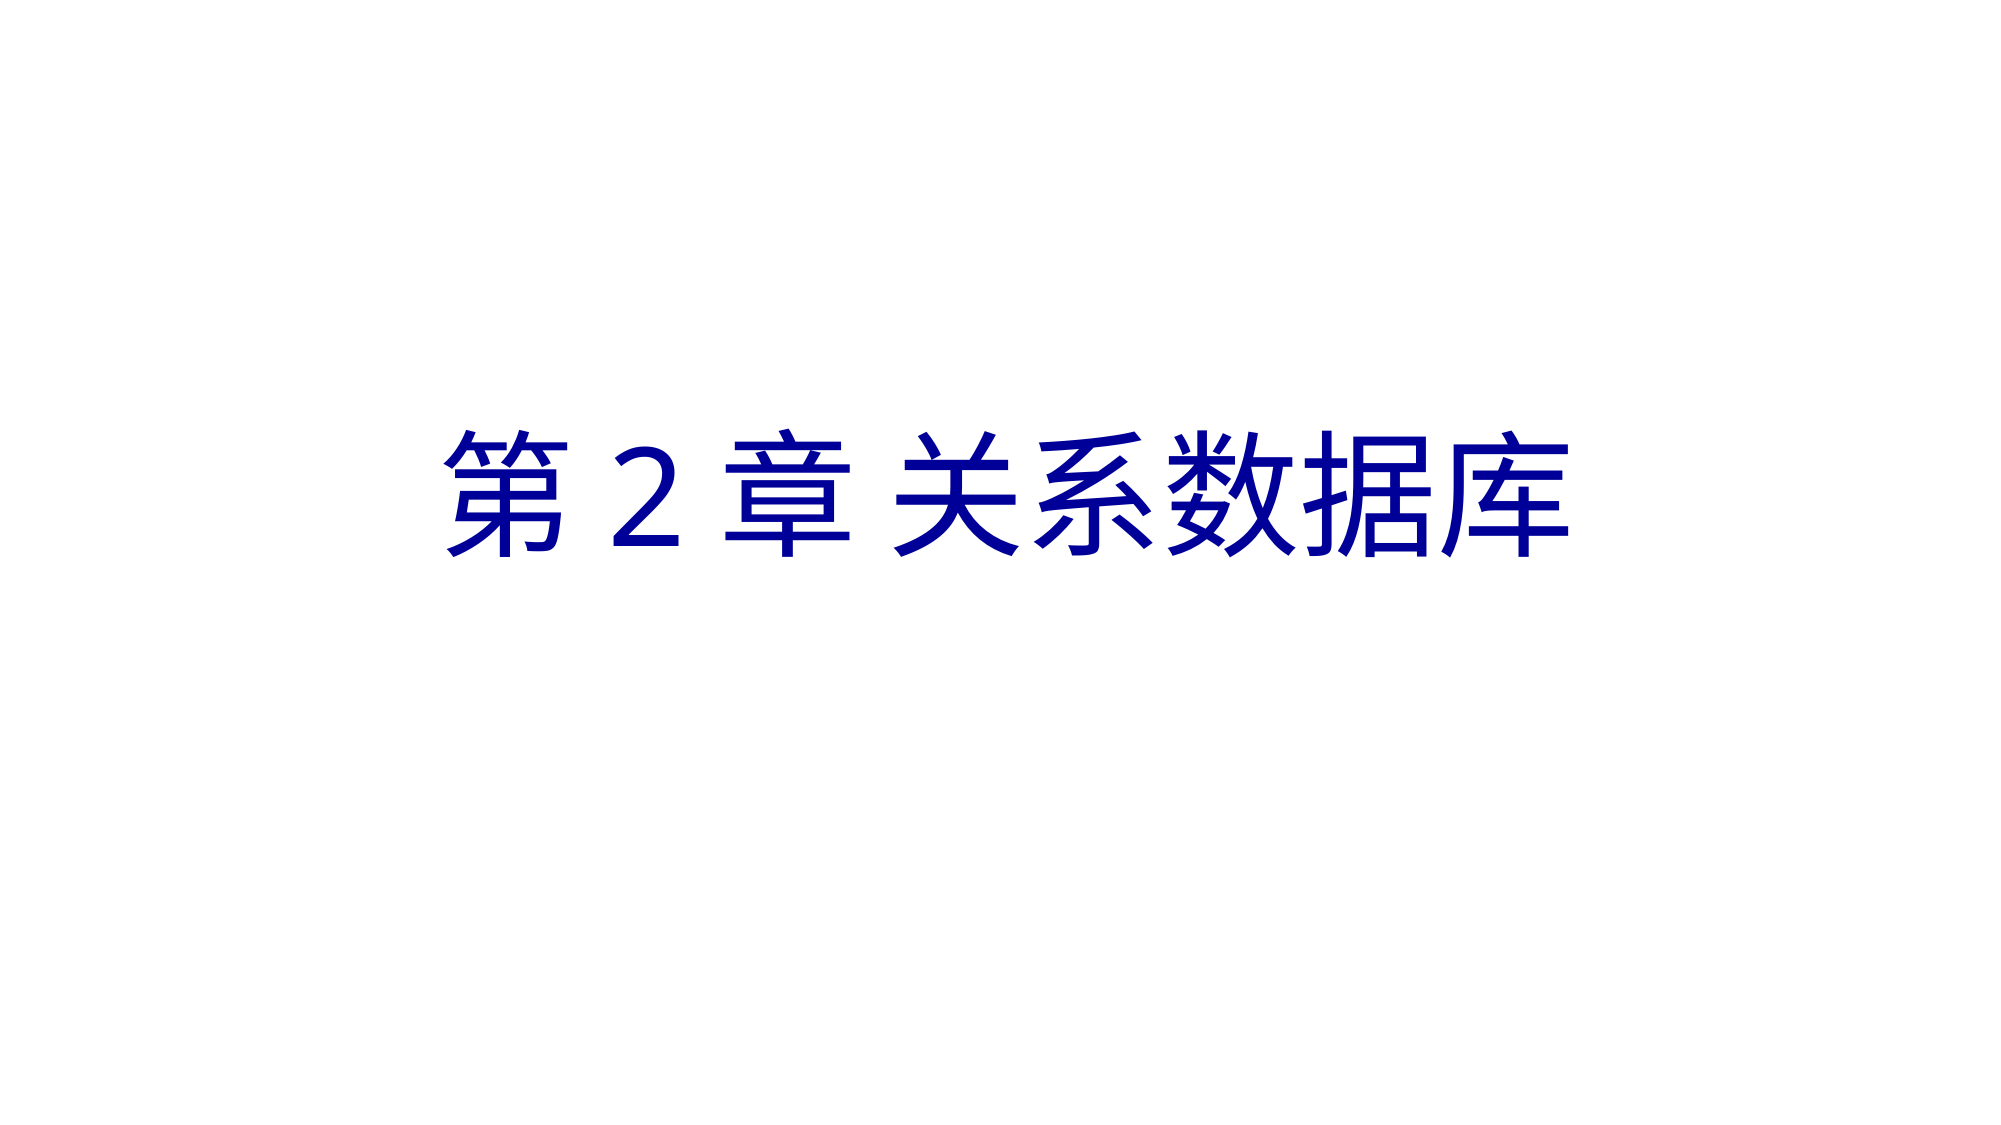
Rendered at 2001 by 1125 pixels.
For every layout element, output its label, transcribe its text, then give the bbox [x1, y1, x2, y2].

text_box 第2章 关系数据库 [99, 275, 1913, 675]
